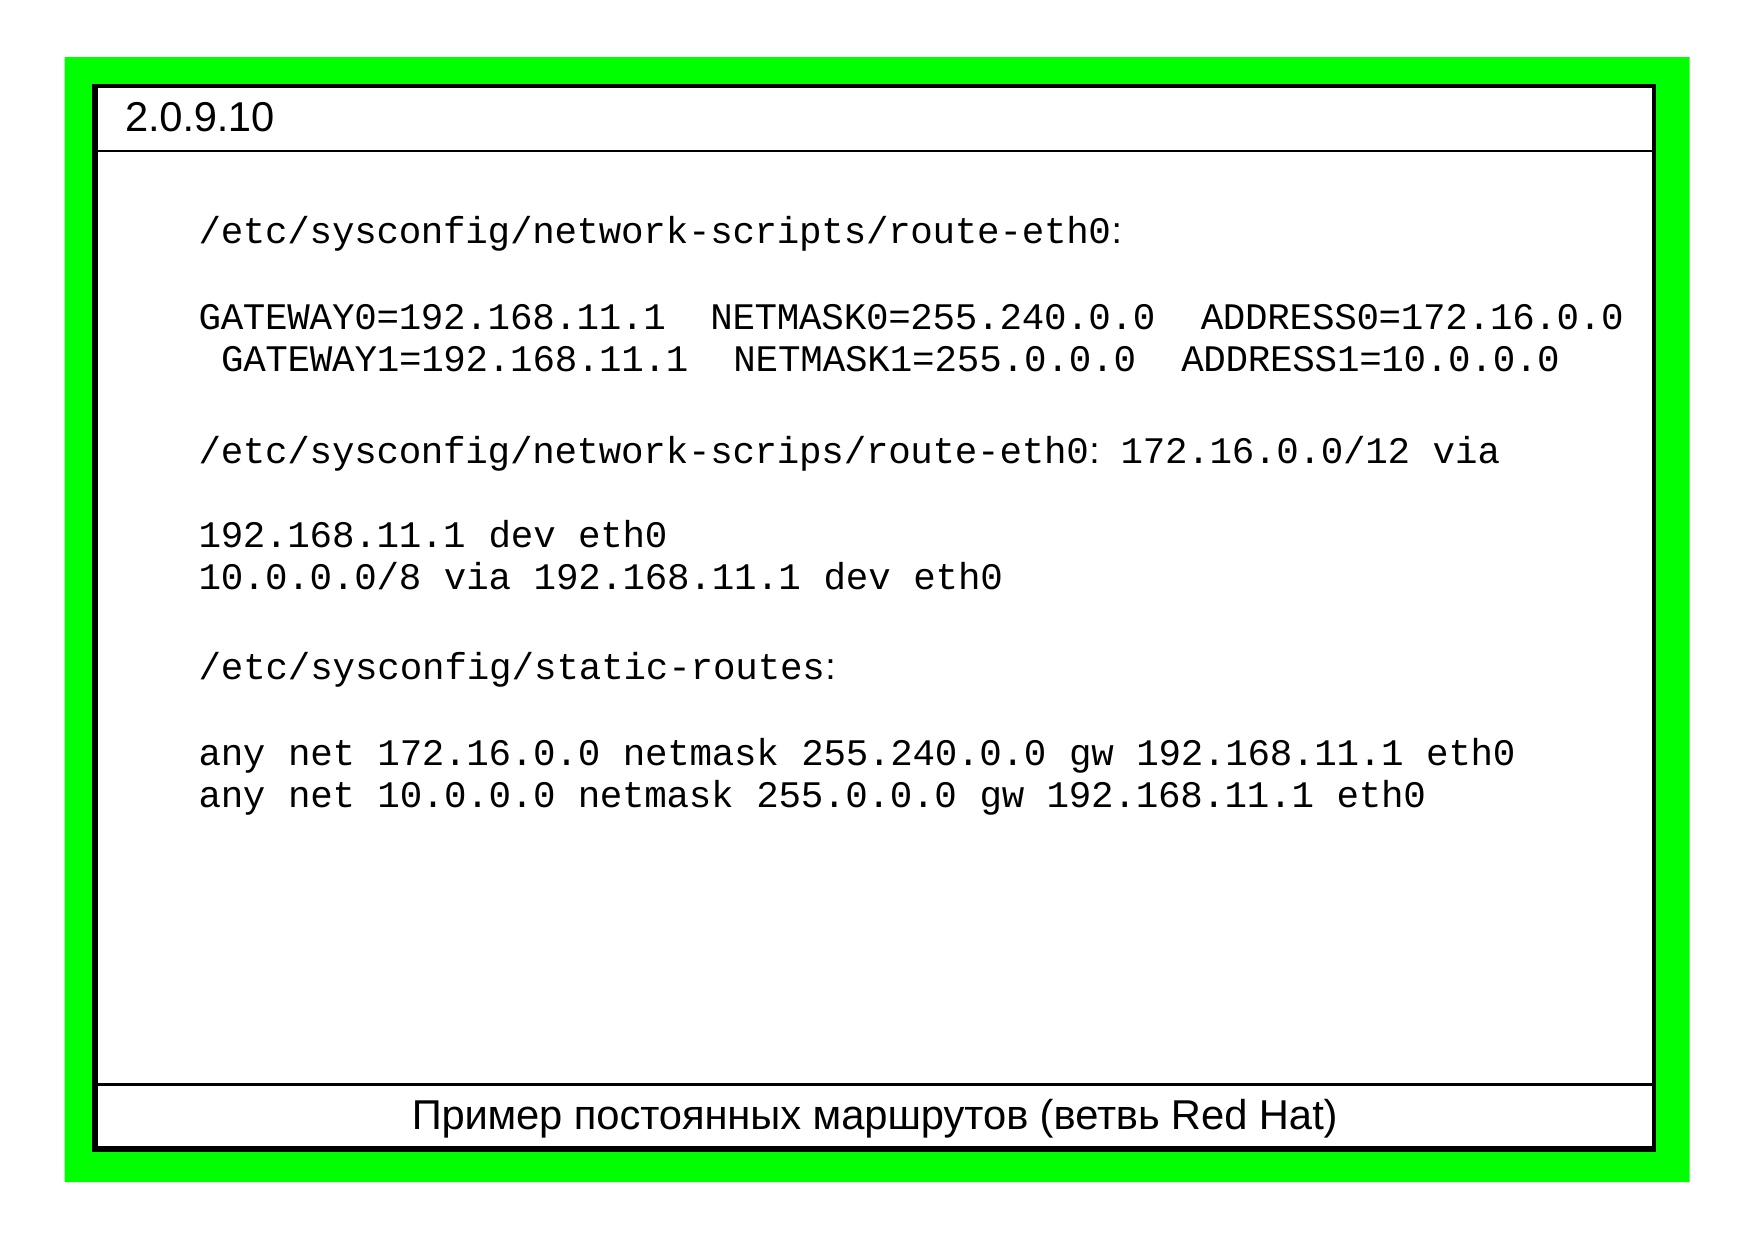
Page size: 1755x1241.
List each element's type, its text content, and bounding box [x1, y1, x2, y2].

text_box [64, 57, 1690, 1183]
table_cell /etc/sysconfig/network-scripts/route-eth0: GATEWAY0=192.168.11.1 NETMASK0=255.240.0.0 ADDRESS0=172.16.0.0 GATEWAY1=192.168.11.1 NETMASK1=255.0.0.0 ADDRESS1=10.0.0.0 /etc/sysconfig/network-scrips/route-eth0: 172.16.0.0/12 via 192.168.11.1 dev eth0 10.0.0.0/8 via 192.168.11.1 dev eth0 /etc/sysconfig/static-routes: any net 172.16.0.0 netmask 255.240.0.0 gw 192.168.11.1 eth0 any net 10.0.0.0 netmask 255.0.0.0 gw 192.168.11.1 eth0 [98, 152, 1652, 1083]
table_cell Пример постоянных маршрутов (ветвь Red Hat) [98, 1086, 1652, 1146]
table_header 2.0.9.10 [98, 88, 1652, 150]
